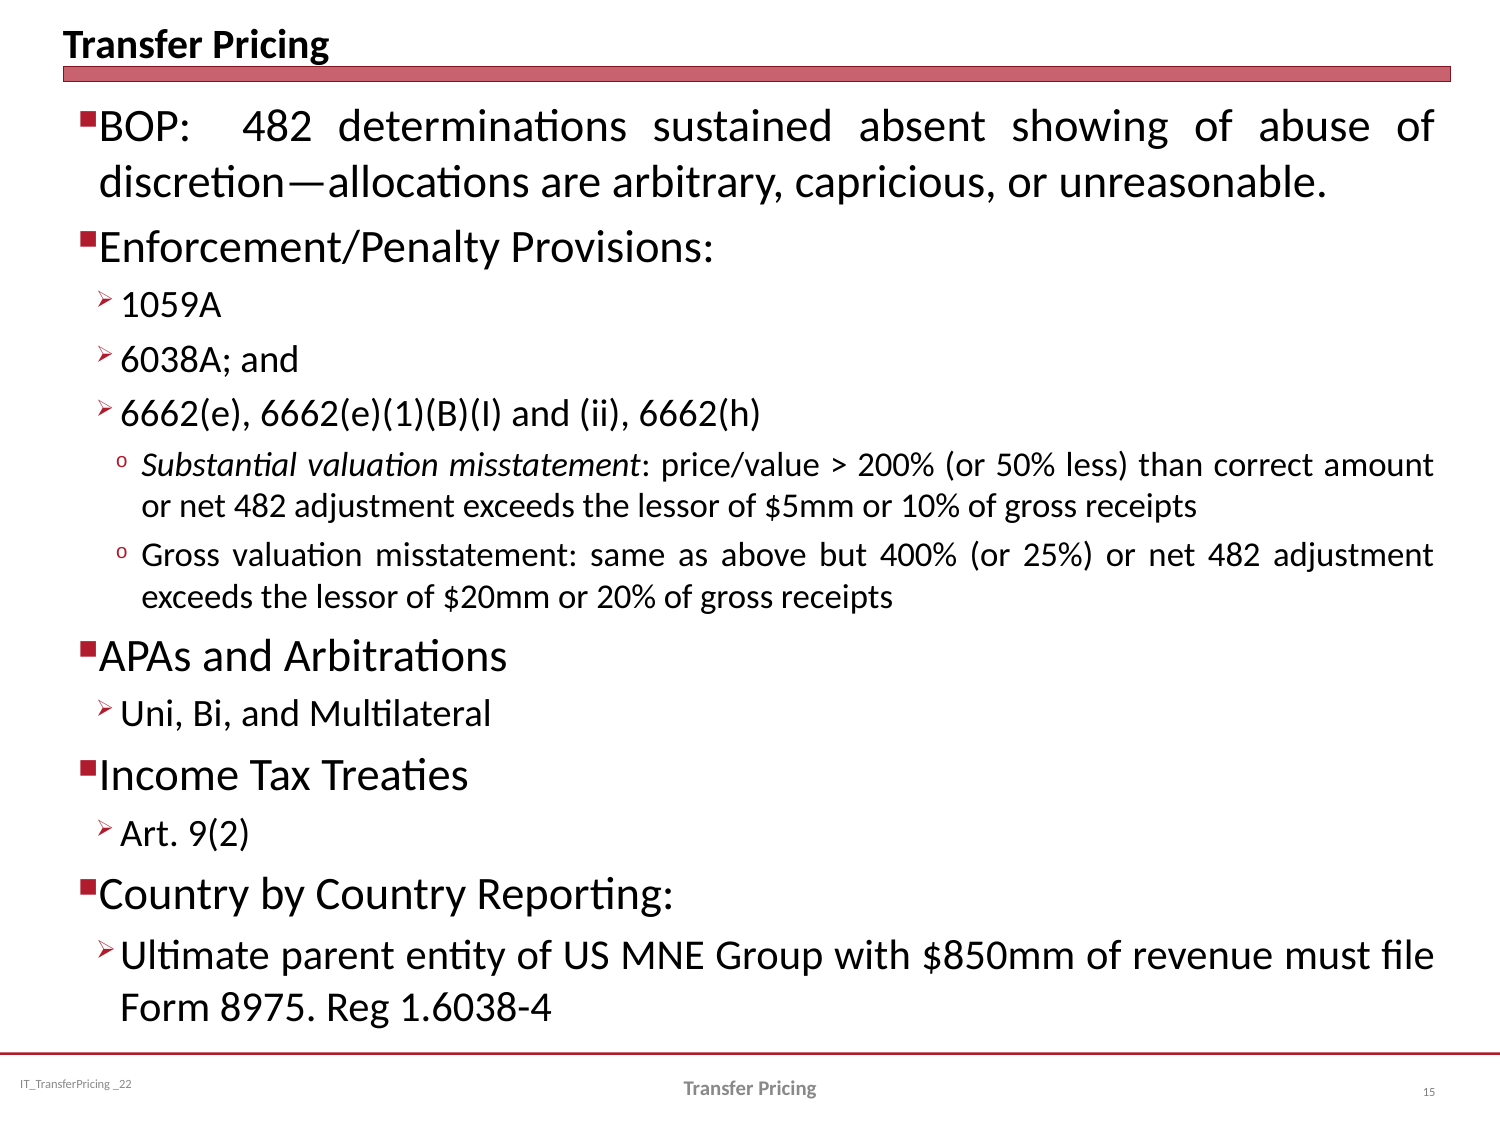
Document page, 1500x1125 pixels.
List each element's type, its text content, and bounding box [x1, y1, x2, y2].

footer Transfer Pricing [512, 1056, 988, 1117]
title Transfer Pricing [62, 6, 1451, 67]
list BOP: 482 determinations sustained absent showing of abuse of discretion—allocations are arbitrary, capricious, or unreasonable. Enforcement/Penalty Provisions: 1059A 6038A; and 6662(e), 6662(e)(1)(B)(I) and (ii), 6662(h) Substantial valuation misstatement: price/value > 200% (or 50% less) than correct amount or net 482 adjustment exceeds the lessor of $5mm or 10% of gross receipts Gross valuation misstatement: same as above but 400% (or 25%) or net 482 adjustment exceeds the lessor of $20mm or 20% of gross receipts APAs and Arbitrations Uni, Bi, and Multilateral Income Tax Treaties Art. 9(2) Country by Country Reporting: Ultimate parent entity of US MNE Group with $850mm of revenue must file Form 8975. Reg 1.6038-4 [63, 87, 1451, 1041]
slide_number 15 [1375, 1061, 1451, 1122]
